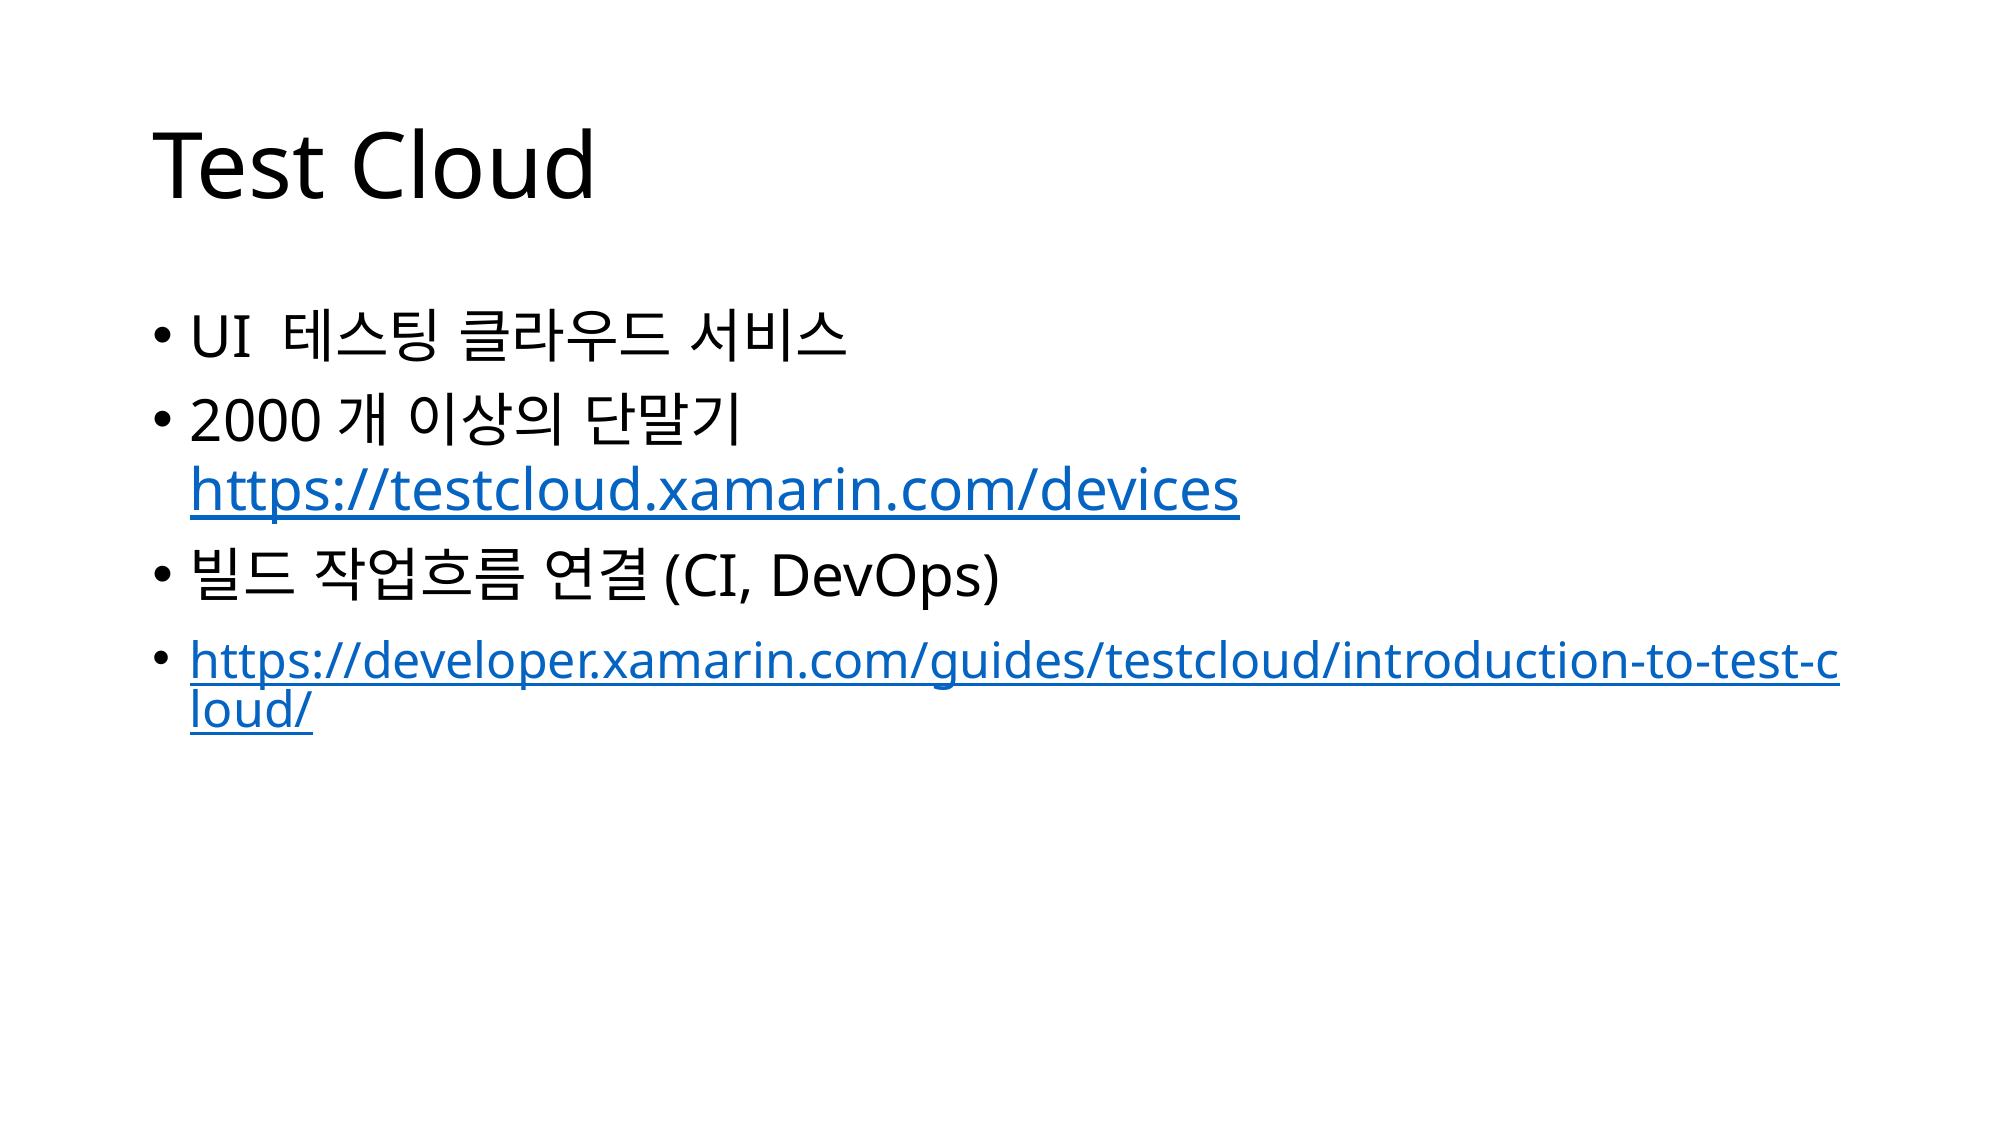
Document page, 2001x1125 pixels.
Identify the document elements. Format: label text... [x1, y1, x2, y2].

list UI 테스팅 클라우드 서비스 2000개 이상의 단말기 https://testcloud.xamarin.com/devices 빌드 작업흐름 연결(CI, DevOps) https://developer.xamarin.com/guides/testcloud/introduction-to-test-cloud/ [137, 299, 1863, 1014]
title Test Cloud [137, 59, 1863, 278]
